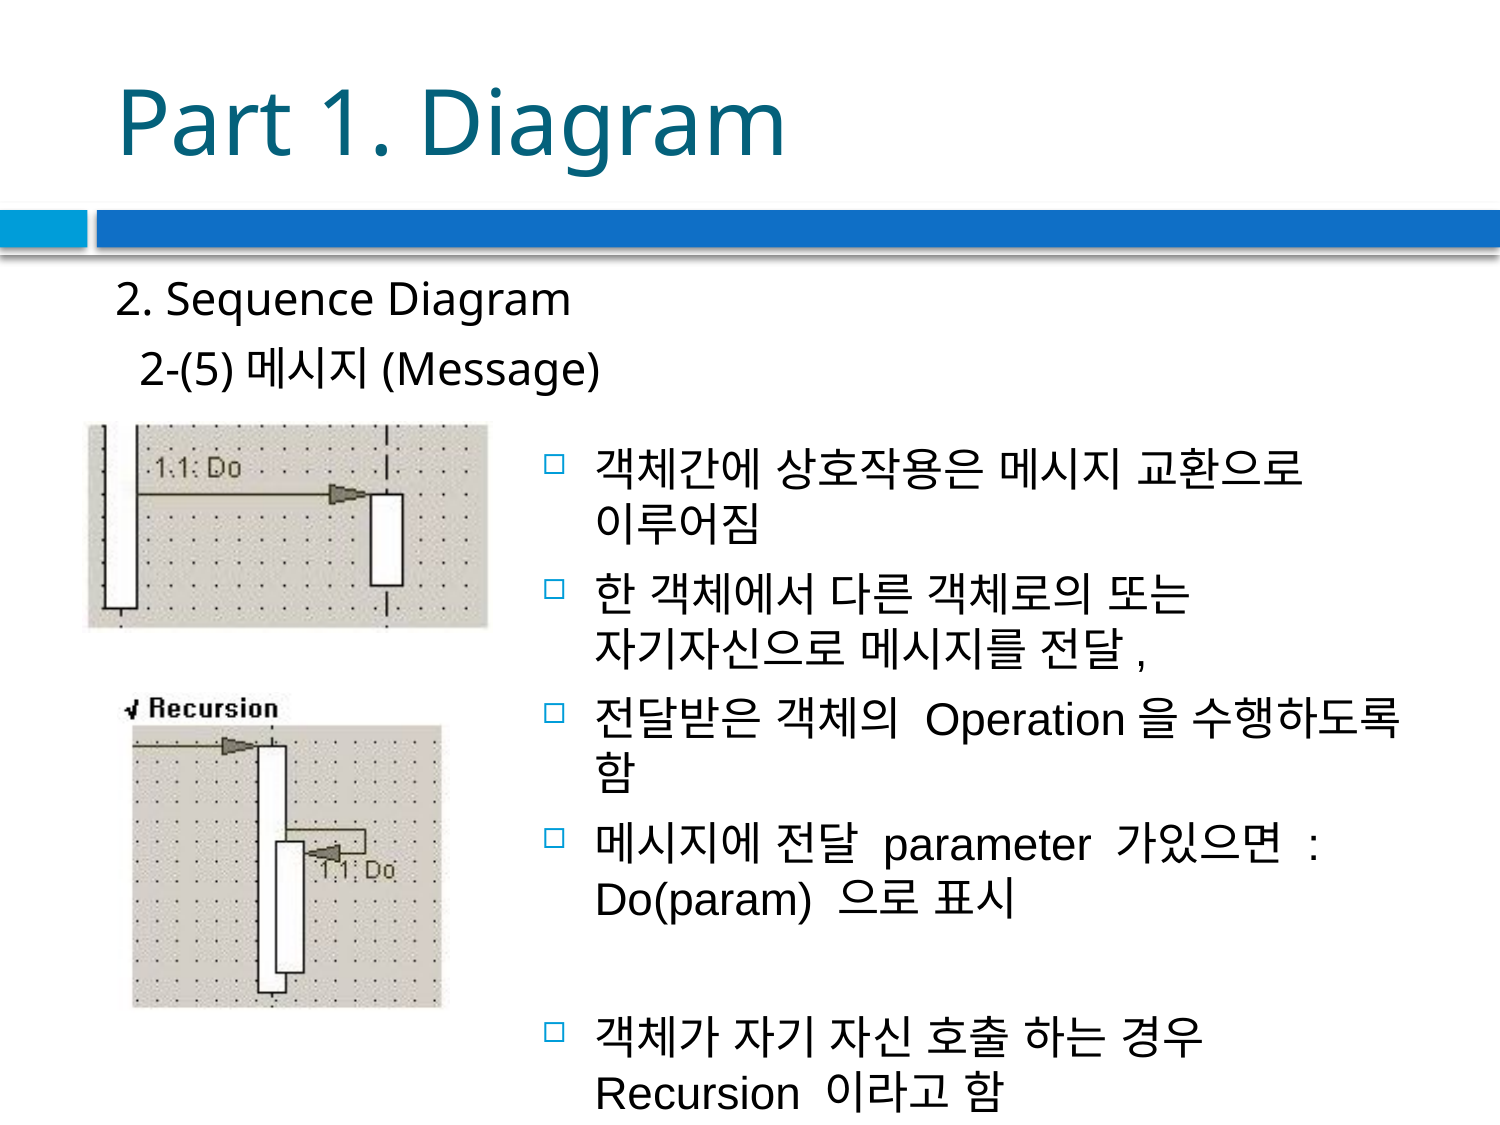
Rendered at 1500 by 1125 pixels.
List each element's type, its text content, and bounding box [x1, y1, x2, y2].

picture [116, 692, 451, 1020]
picture [81, 421, 493, 634]
title Part 1. Diagram [100, 37, 1438, 200]
text_box 객체간에 상호작용은 메시지 교환으로 이루어짐 한 객체에서 다른 객체로의 또는 자기자신으로 메시지를 전달, 전달받은 객체의 Operation을 수행하도록 함 메시지에 전달 parameter 가있으면 : Do(param) 으로 표시 객체가 자기 자신 호출 하는 경우 Recursion 이라고 함 옆 그림은 Do라는 Operation 은 자기자신을 호출하는 구조 [527, 433, 1442, 762]
list 2. Sequence Diagram 2-(5)메시지(Message) [100, 262, 1438, 1000]
